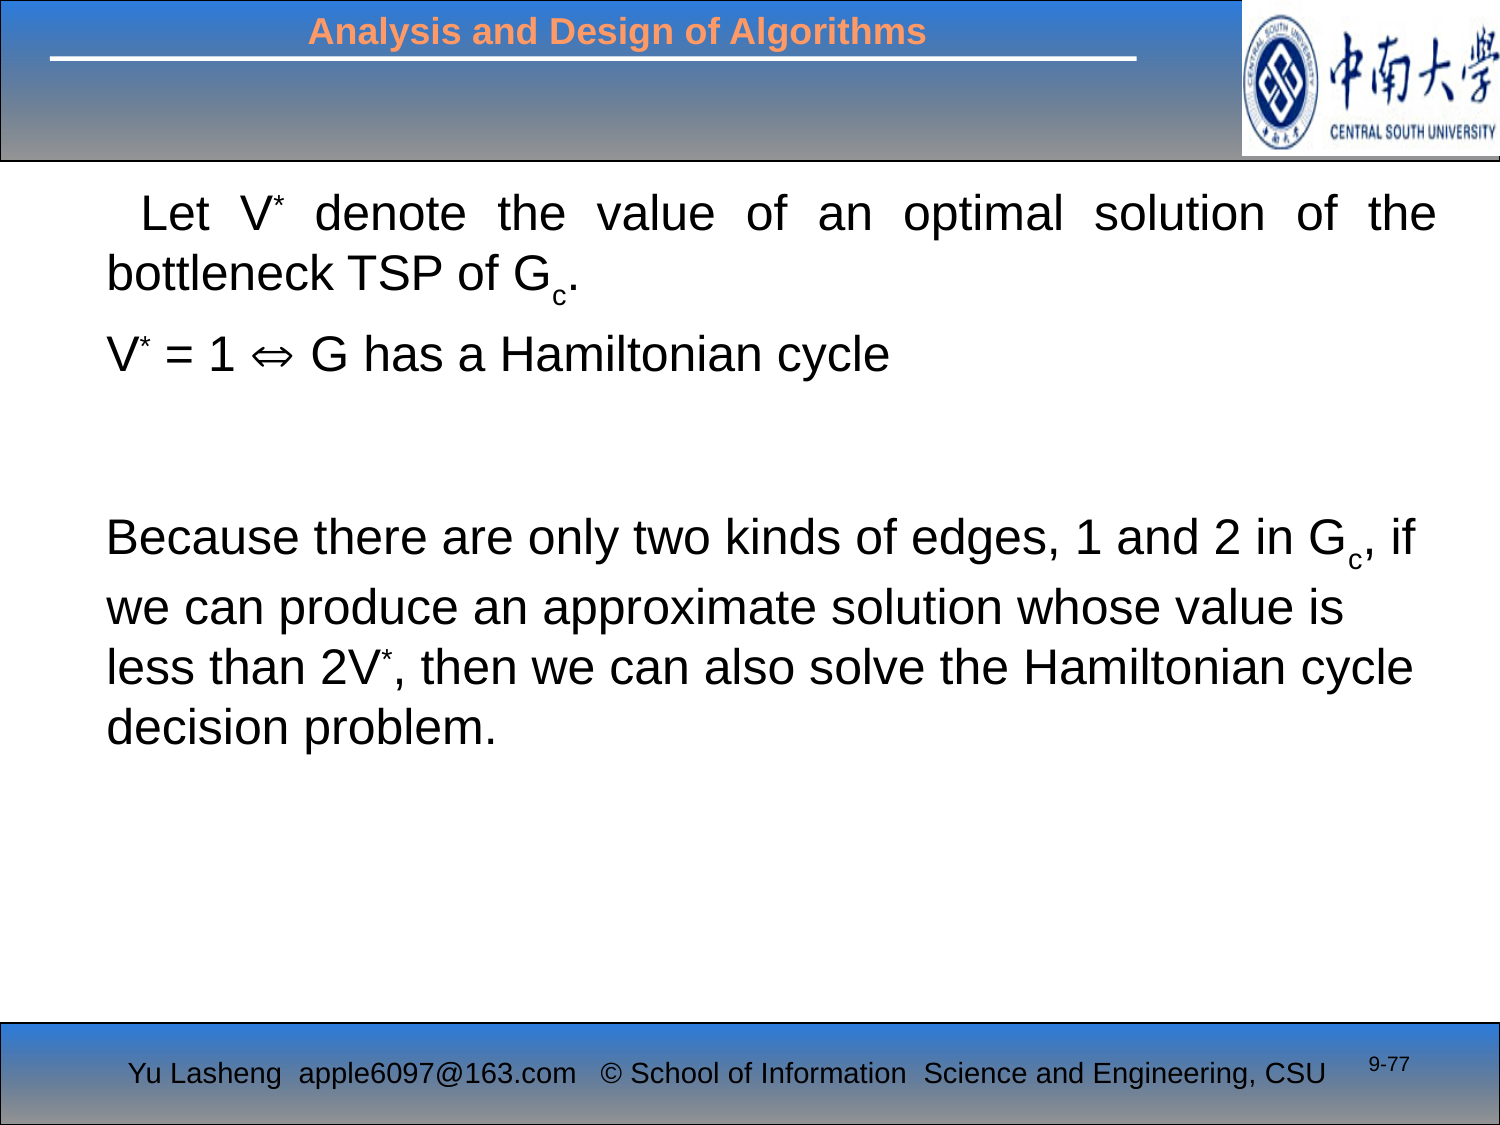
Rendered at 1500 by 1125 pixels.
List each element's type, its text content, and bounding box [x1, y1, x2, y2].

picture [1242, 0, 1500, 156]
list Let V* denote the value of an optimal solution of the bottleneck TSP of Gc. V* = 1  G has a Hamiltonian cycle Because there are only two kinds of edges, 1 and 2 in Gc, if we can produce an approximate solution whose value is less than 2V*, then we can also solve the Hamiltonian cycle decision problem. [34, 172, 1454, 1006]
slide_number 9-77 [1293, 1042, 1426, 1118]
